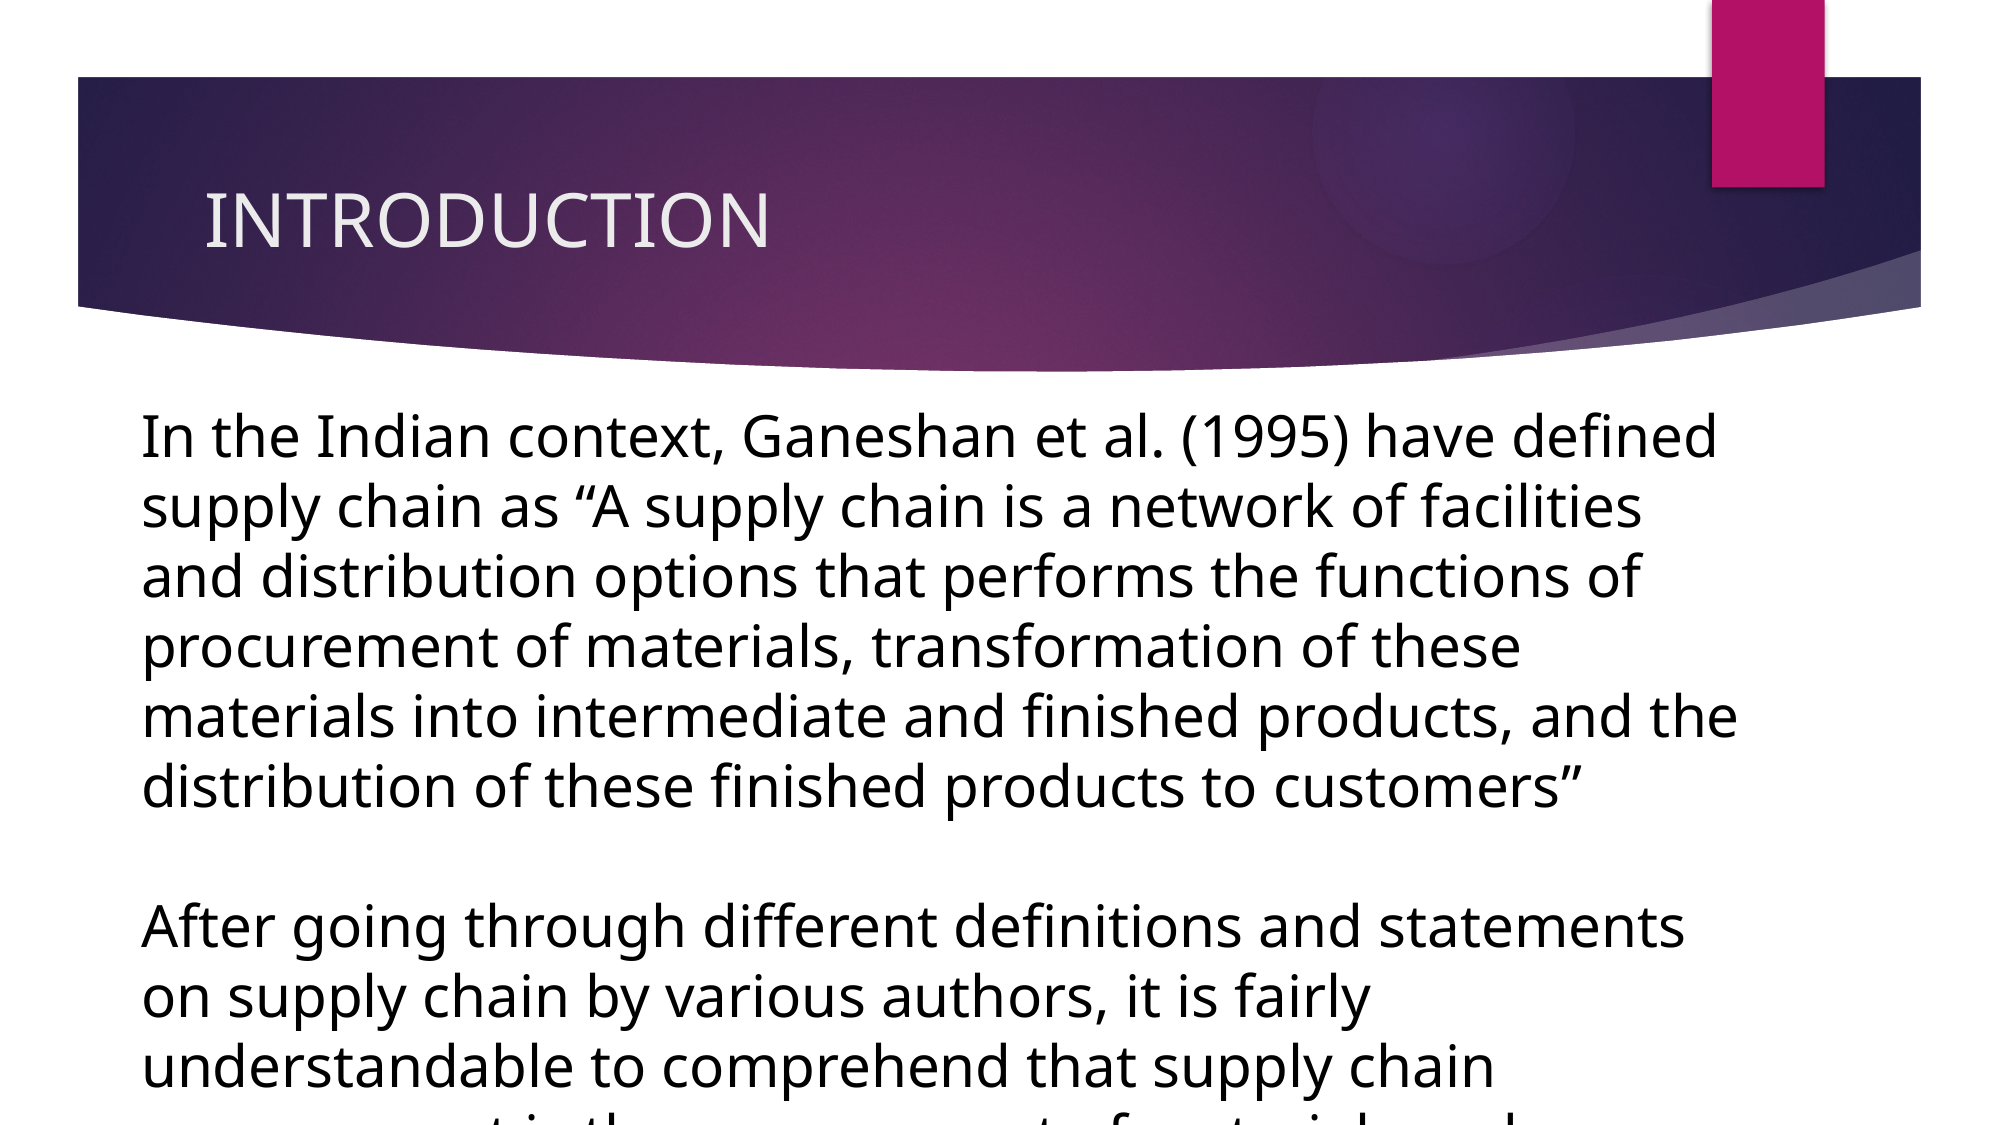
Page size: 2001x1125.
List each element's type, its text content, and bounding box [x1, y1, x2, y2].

text_box In the Indian context, Ganeshan et al. (1995) have defined supply chain as “A supply chain is a network of facilities and distribution options that performs the functions of procurement of materials, transformation of these materials into intermediate and finished products, and the distribution of these finished products to customers” After going through different definitions and statements on supply chain by various authors, it is fairly understandable to comprehend that supply chain management is the management of materials and information both in and between various facilities, such as suppliers, customers, manufacturing and assembly locations and distribution points. [126, 392, 1777, 1125]
title INTRODUCTION [189, 159, 1627, 276]
